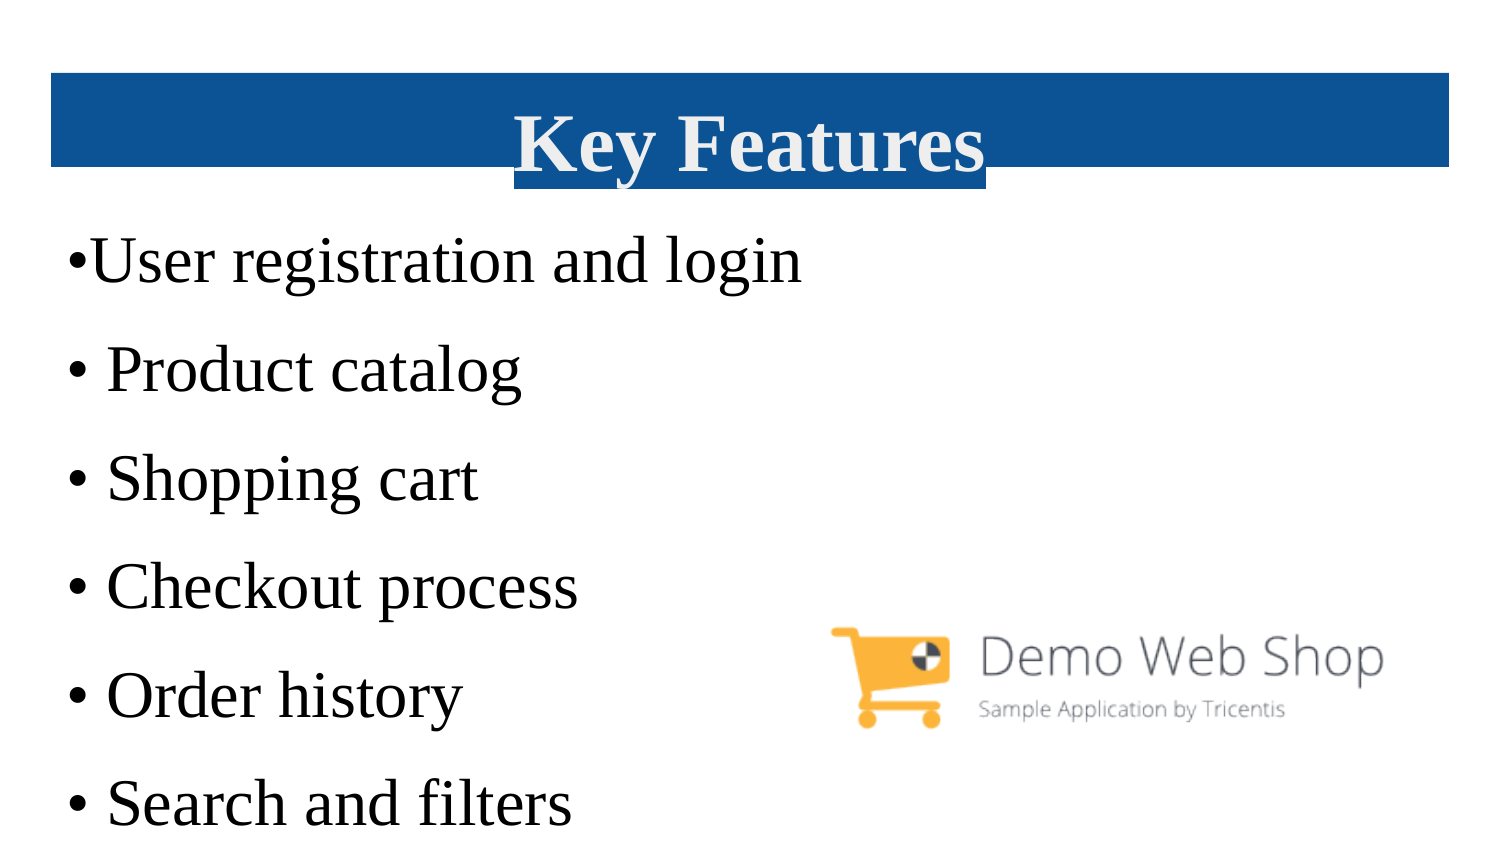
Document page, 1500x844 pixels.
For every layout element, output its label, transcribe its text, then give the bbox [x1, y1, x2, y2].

list •User registration and login • Product catalog • Shopping cart • Checkout process • Order history • Search and filters [51, 189, 1449, 750]
title Key Features [51, 72, 1449, 167]
picture [824, 623, 1395, 734]
